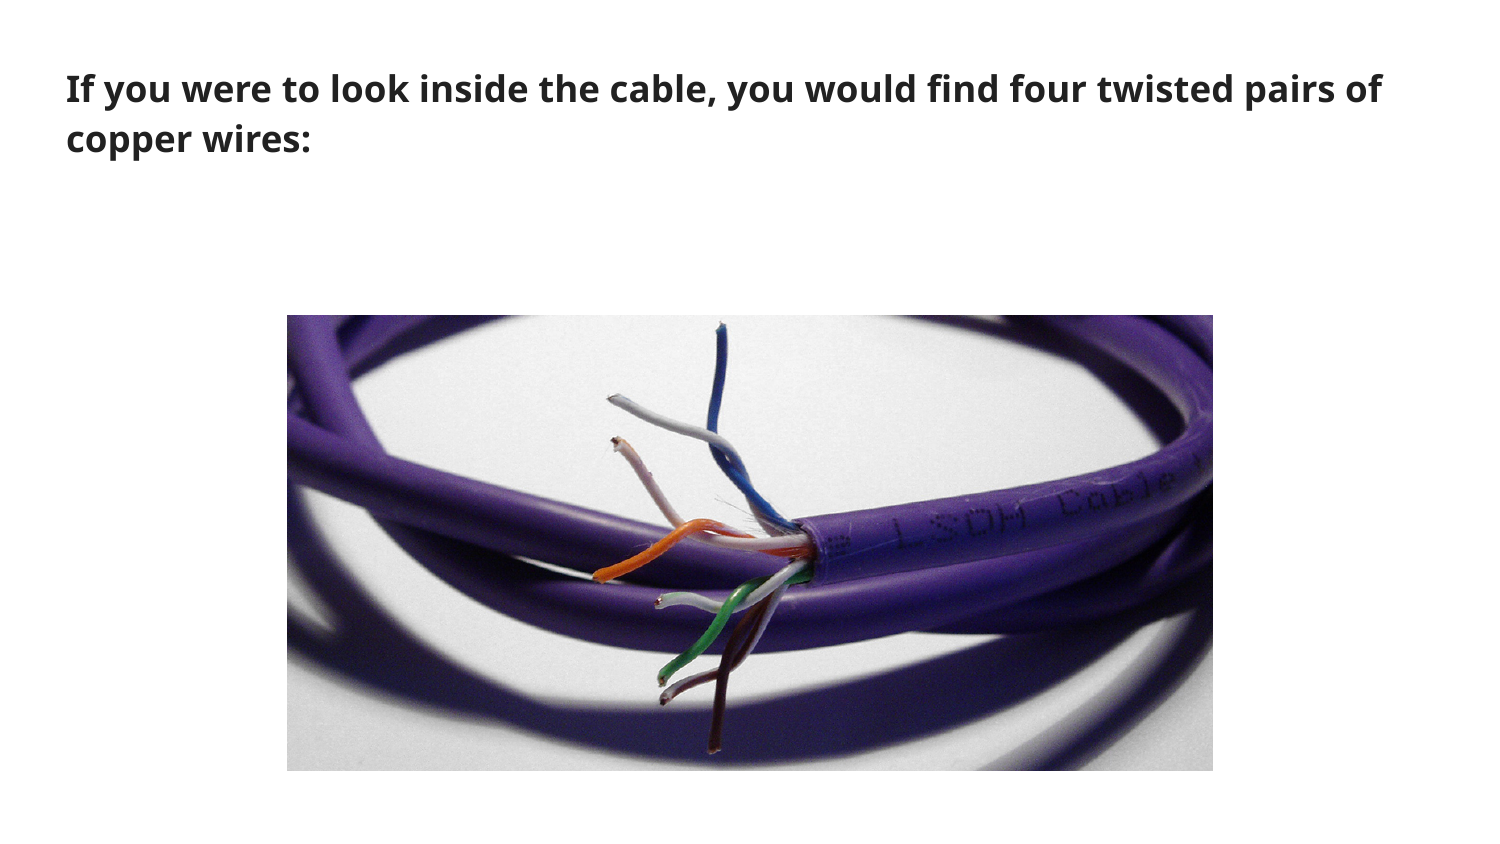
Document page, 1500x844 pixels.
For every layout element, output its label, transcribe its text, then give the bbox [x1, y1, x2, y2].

picture [287, 314, 1213, 771]
title If you were to look inside the cable, you would find four twisted pairs of copper wires: [51, 48, 1449, 180]
